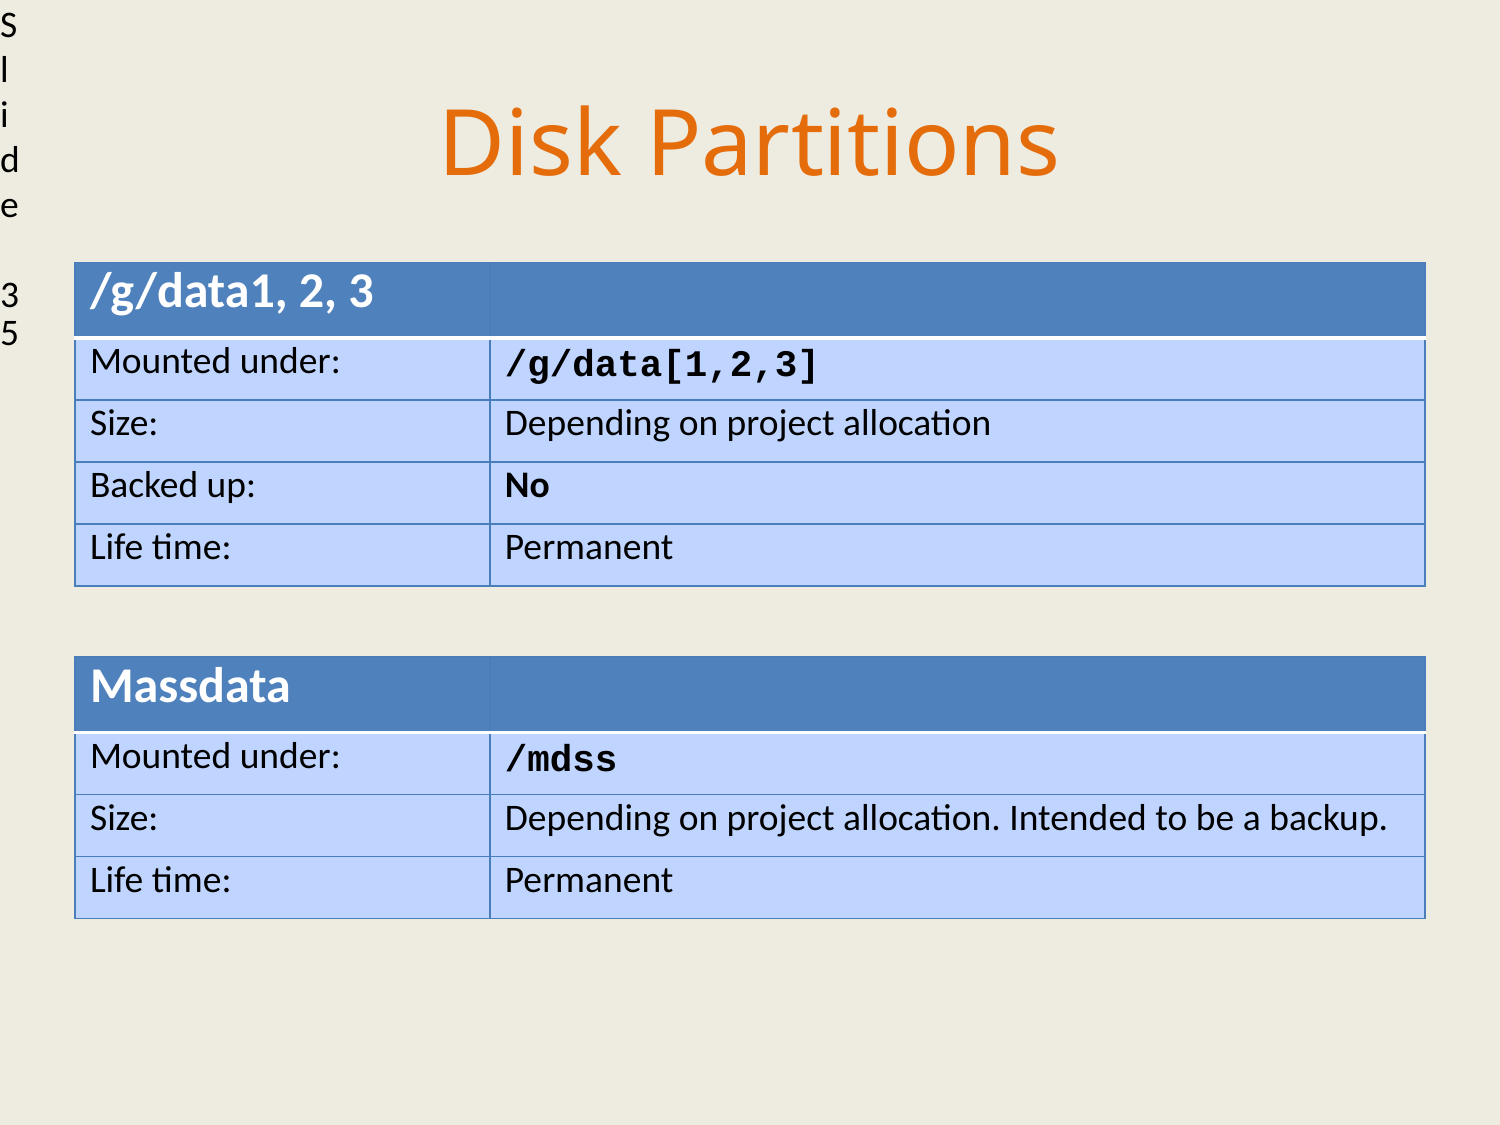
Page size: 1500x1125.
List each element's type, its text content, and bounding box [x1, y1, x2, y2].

table_cell Mounted under: [76, 340, 489, 399]
table_header Massdata [76, 658, 489, 731]
table_cell Life time: [76, 857, 489, 918]
table_header [491, 263, 1424, 336]
table_cell Permanent [491, 857, 1424, 918]
table_cell /mdss [491, 734, 1424, 794]
table_cell Life time: [76, 525, 489, 585]
table_cell Mounted under: [76, 734, 489, 794]
table_header /g/data1, 2, 3 [76, 263, 489, 336]
text_box Disk Partitions [75, 45, 1425, 233]
table_cell /g/data[1,2,3] [491, 340, 1424, 399]
table_cell Depending on project allocation [491, 401, 1424, 461]
table_cell Permanent [491, 525, 1424, 585]
table_header [491, 658, 1424, 731]
table_cell Backed up: [76, 463, 489, 523]
table_cell Depending on project allocation. Intended to be a backup. [491, 795, 1424, 856]
table_cell No [491, 463, 1424, 523]
table_cell Size: [76, 795, 489, 856]
table_cell Size: [76, 401, 489, 461]
